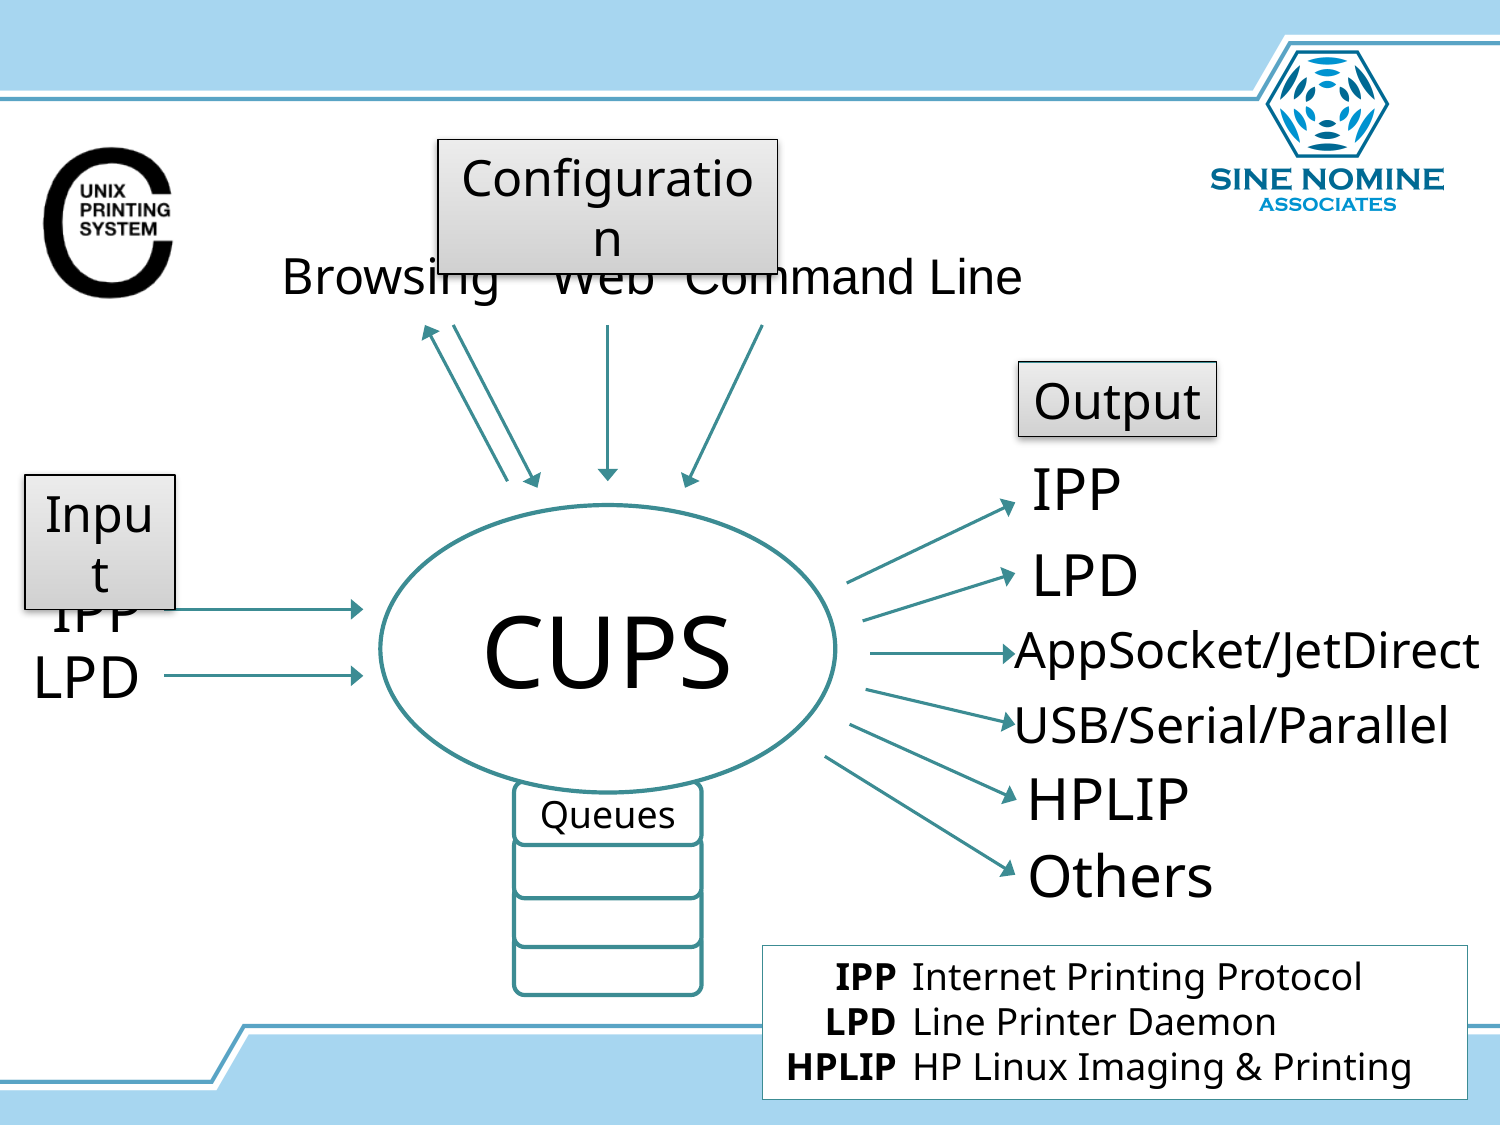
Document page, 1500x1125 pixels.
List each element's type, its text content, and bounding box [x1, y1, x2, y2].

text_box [24, 139, 1471, 996]
text_box IPP Internet Printing Protocol LPD Line Printer Daemon HPLIP HP Linux Imaging & Printing [762, 1003, 1468, 1100]
picture [0, 0, 1500, 1125]
